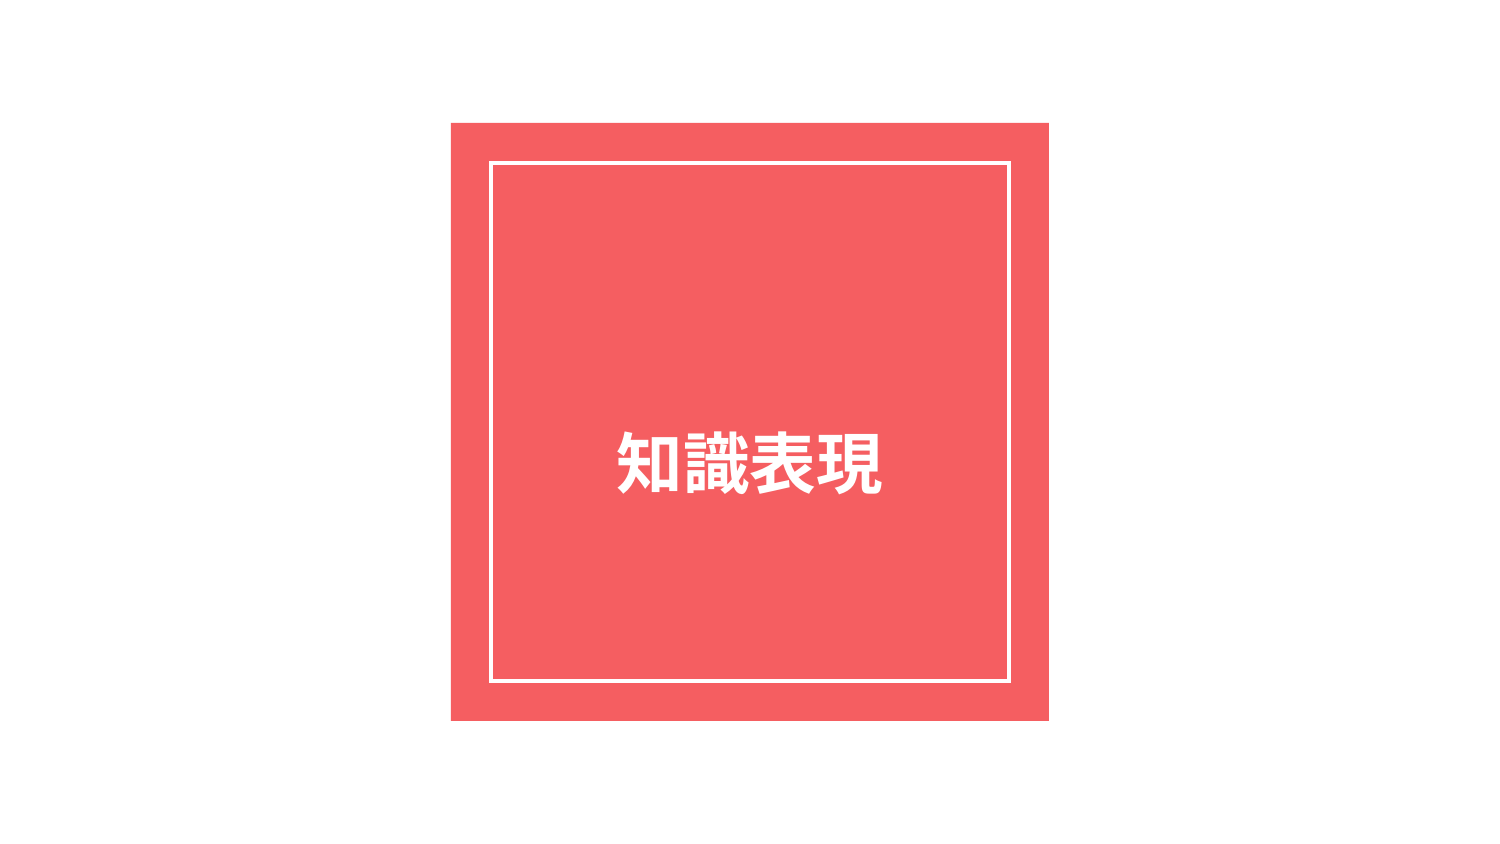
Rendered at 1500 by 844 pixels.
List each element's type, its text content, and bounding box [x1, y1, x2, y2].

title 知識表現 [507, 312, 993, 572]
